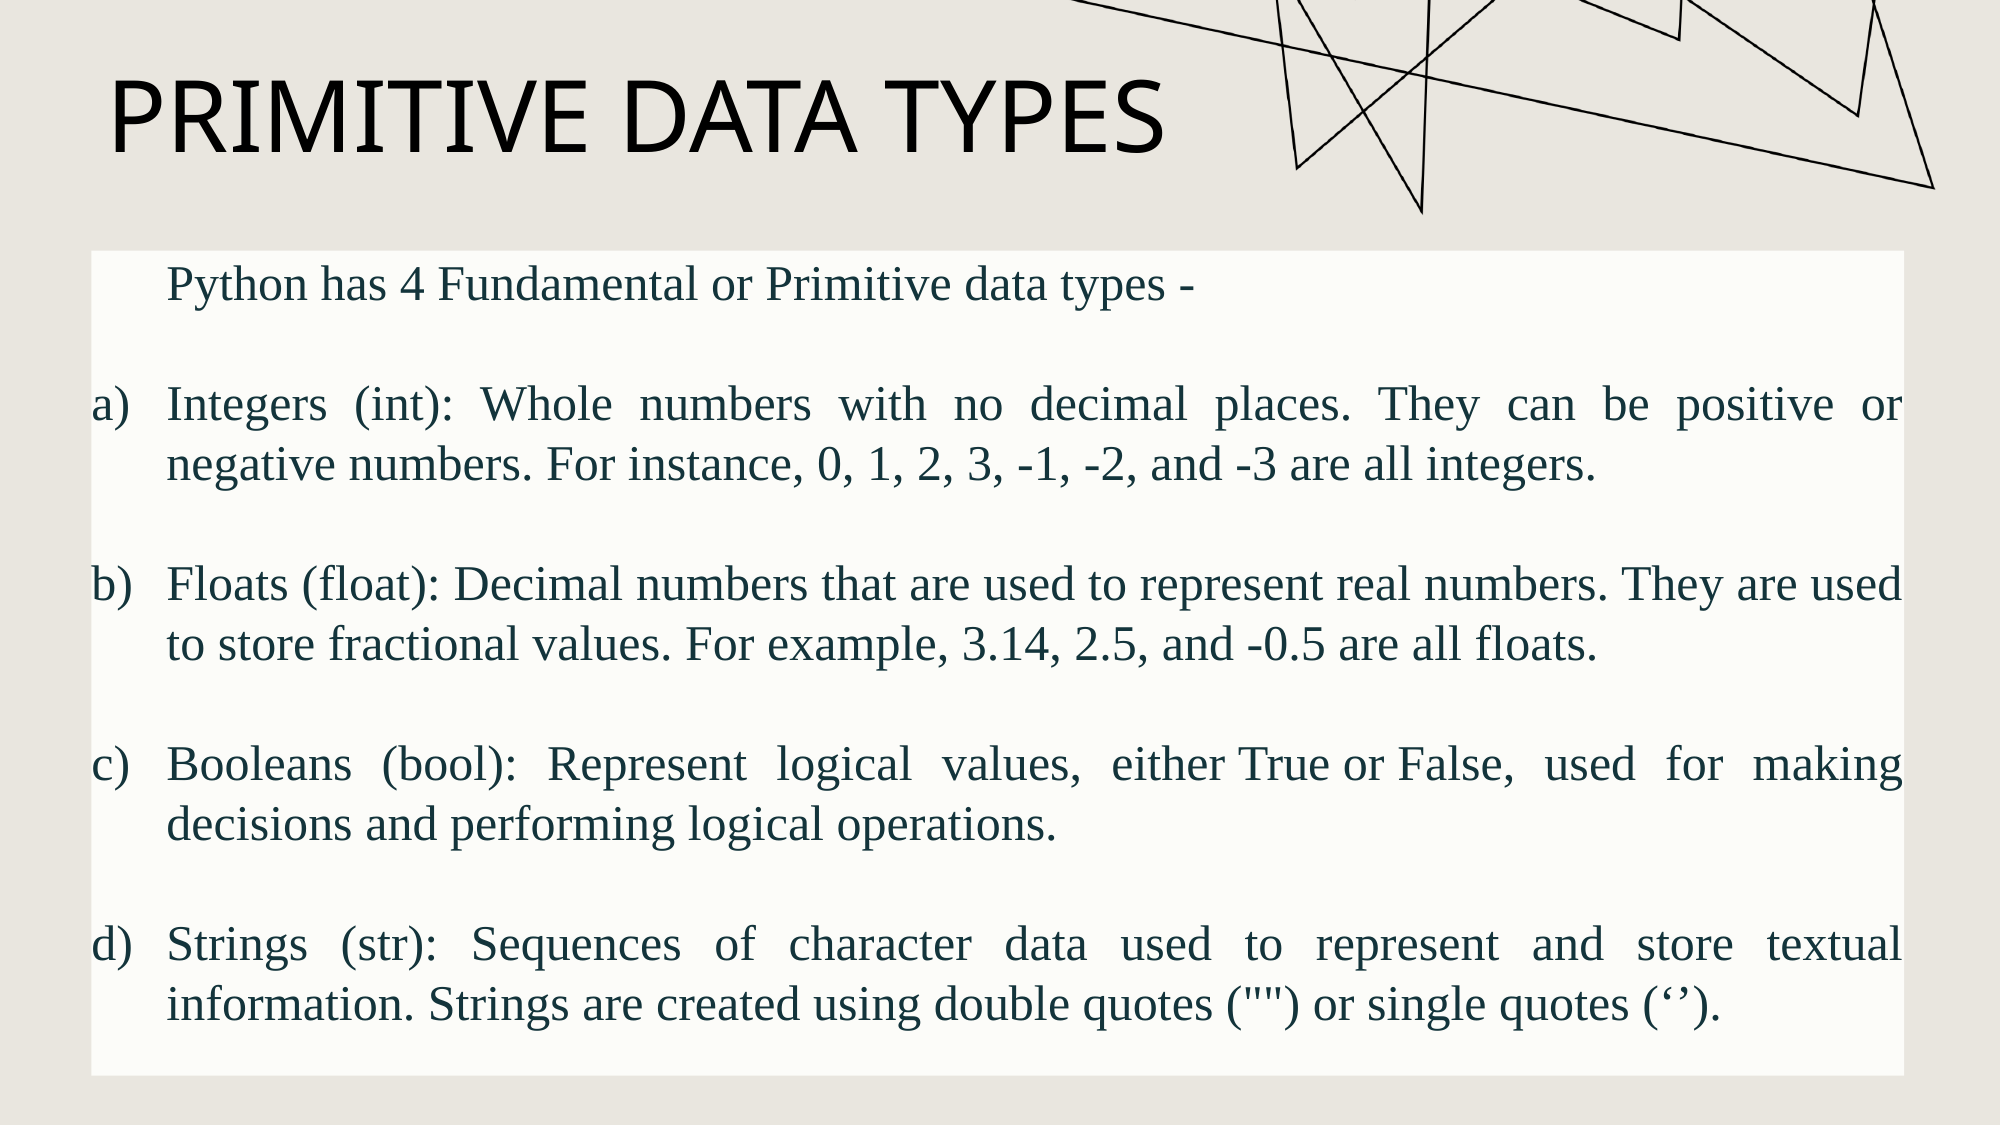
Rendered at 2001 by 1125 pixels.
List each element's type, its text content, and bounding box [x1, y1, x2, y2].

picture [1039, 0, 2001, 216]
title Primitive data types [91, 45, 1503, 183]
text_box Python has 4 Fundamental or Primitive data types - Integers (int): Whole numbers with no decimal places. They can be positive or negative numbers. For instance, 0, 1, 2, 3, -1, -2, and -3 are all integers. Floats (float): Decimal numbers that are used to represent real numbers. They are used to store fractional values. For example, 3.14, 2.5, and -0.5 are all floats. Booleans (bool): Represent logical values, either True or False, used for making decisions and performing logical operations. Strings (str): Sequences of character data used to represent and store textual information. Strings are created using double quotes ("") or single quotes (‘’). [91, 250, 1905, 1076]
